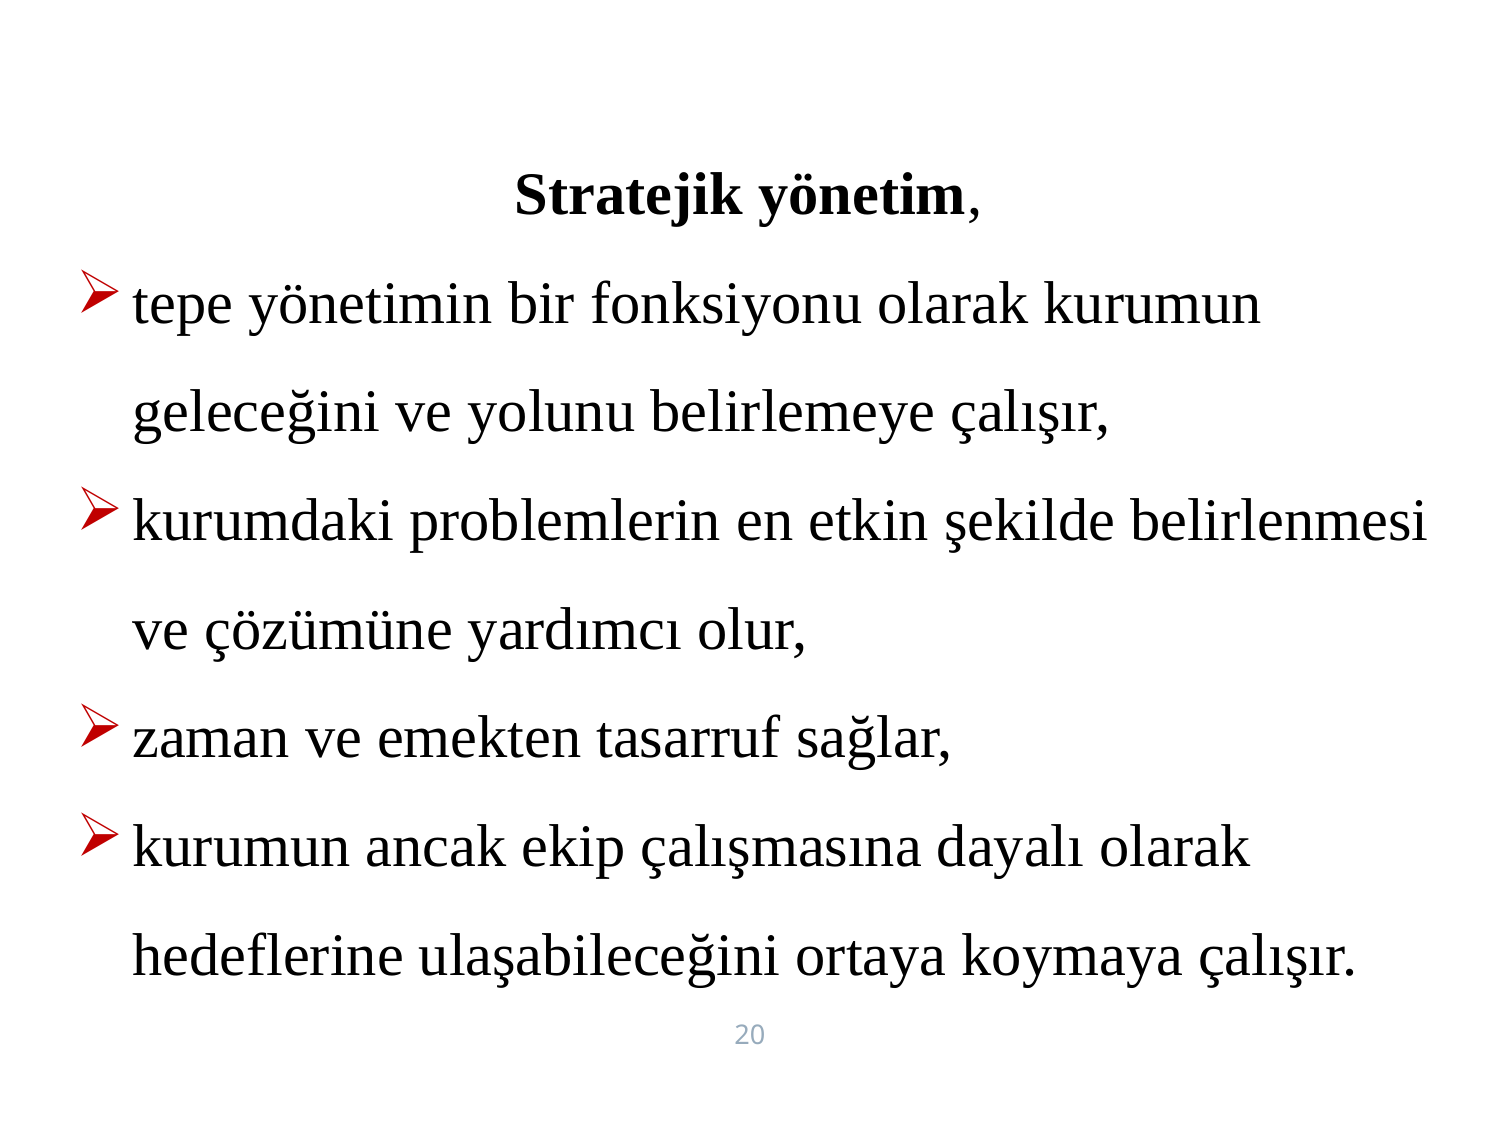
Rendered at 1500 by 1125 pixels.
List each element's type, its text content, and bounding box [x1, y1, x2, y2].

slide_number 20 [705, 983, 795, 1070]
list Stratejik yönetim, tepe yönetimin bir fonksiyonu olarak kurumun geleceğini ve yolunu belirlemeye çalışır, kurumdaki problemlerin en etkin şekilde belirlenmesi ve çözümüne yardımcı olur, zaman ve emekten tasarruf sağlar, kurumun ancak ekip çalışmasına dayalı olarak hedeflerine ulaşabileceğini ortaya koymaya çalışır. [42, 38, 1451, 1059]
